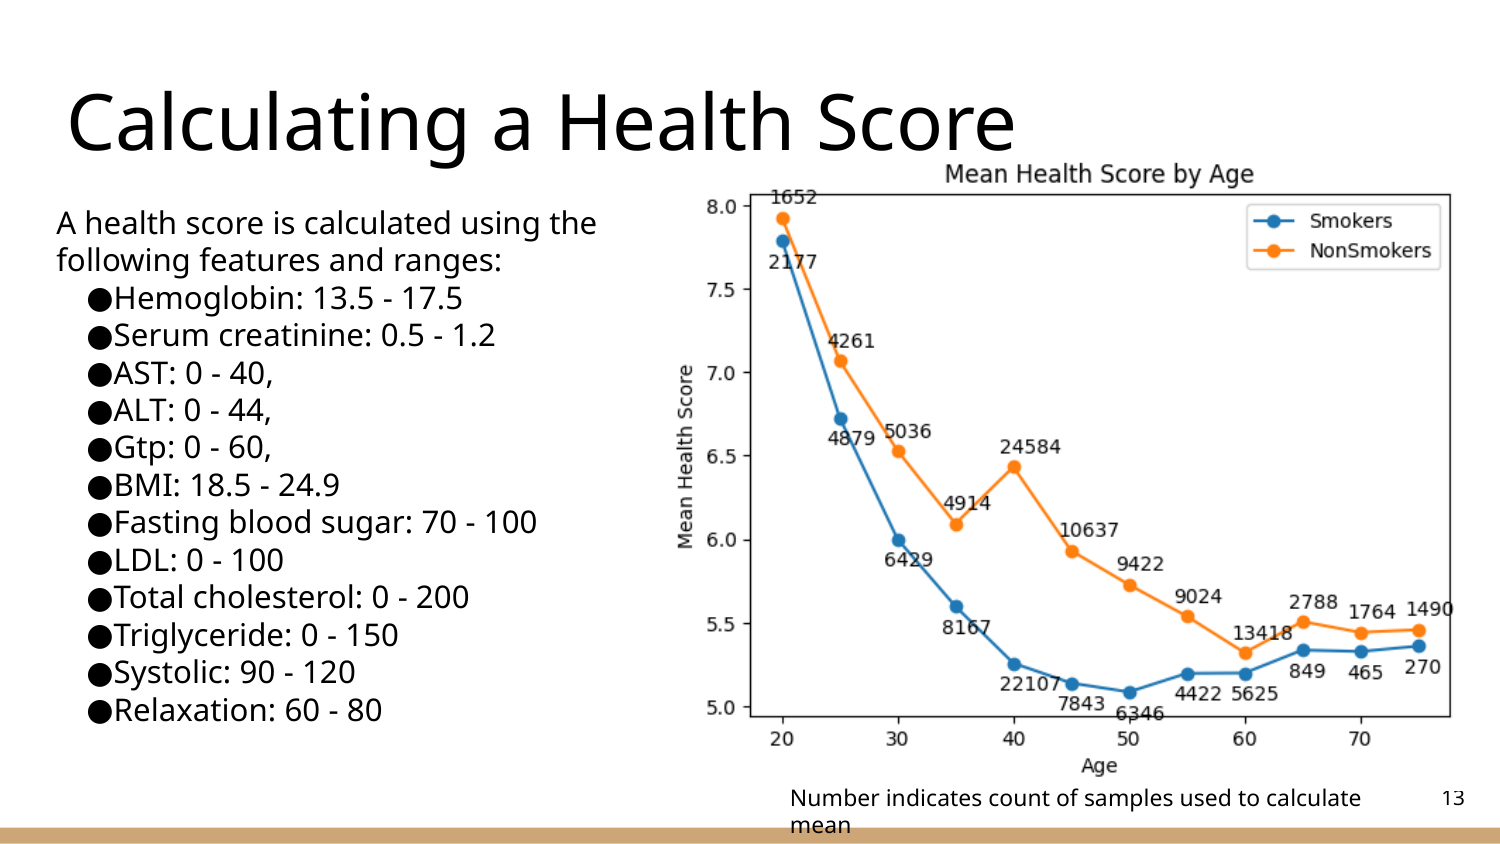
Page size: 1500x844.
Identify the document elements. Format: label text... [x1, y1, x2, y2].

picture [664, 161, 1468, 792]
text_box A health score is calculated using the following features and ranges: Hemoglobin: 13.5 - 17.5 Serum creatinine: 0.5 - 1.2 AST: 0 - 40, ALT: 0 - 44, Gtp: 0 - 60, BMI: 18.5 - 24.9 Fasting blood sugar: 70 - 100 LDL: 0 - 100 Total cholesterol: 0 - 200 Triglyceride: 0 - 150 Systolic: 90 - 120 Relaxation: 60 - 80 [41, 188, 655, 743]
title Calculating a Health Score [51, 51, 1449, 189]
text_box Number indicates count of samples used to calculate mean [774, 800, 1445, 844]
slide_number 13 [1445, 764, 1480, 830]
